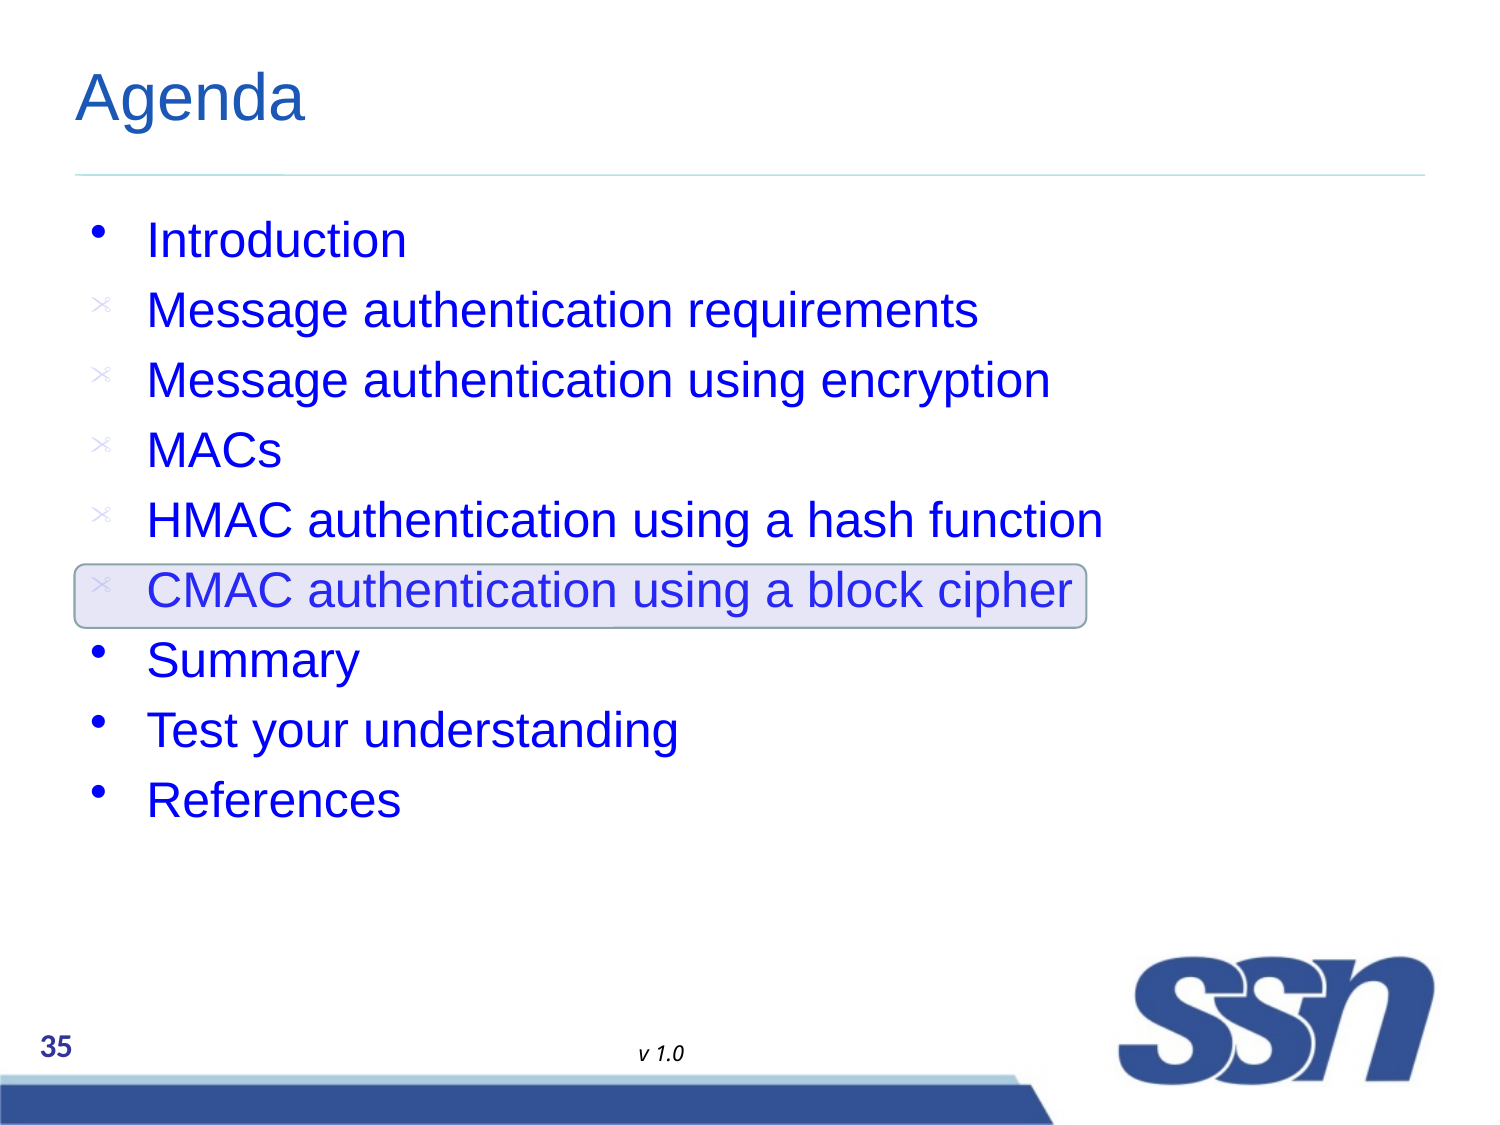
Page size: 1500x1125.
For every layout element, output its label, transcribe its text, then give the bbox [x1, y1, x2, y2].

list Introduction Message authentication requirements Message authentication using encryption MACs HMAC authentication using a hash function CMAC authentication using a block cipher Summary Test your understanding References [75, 200, 1462, 1005]
title Agenda [60, 13, 1027, 175]
picture [0, 913, 1500, 1125]
text_box [72, 562, 1089, 630]
